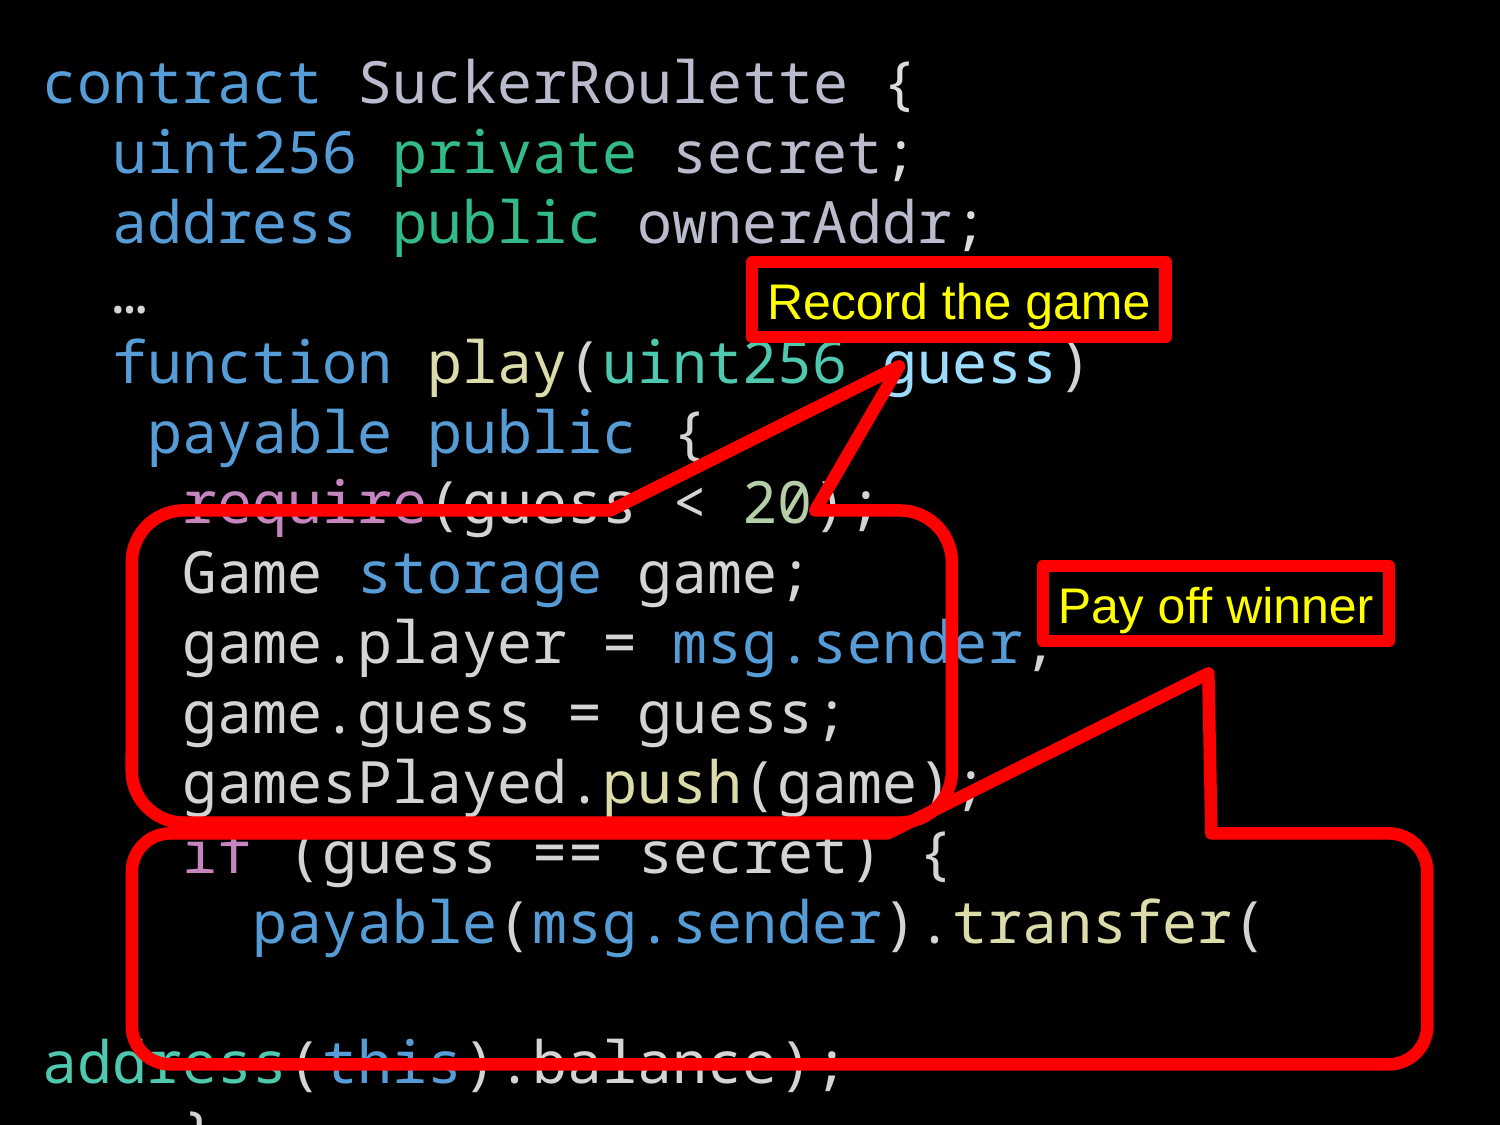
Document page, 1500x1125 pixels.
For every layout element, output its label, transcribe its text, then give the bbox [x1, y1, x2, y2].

text_box [131, 366, 952, 823]
text_box contract SuckerRoulette { uint256 private secret; address public ownerAddr; … function play(uint256 guess) payable public { require(guess < 20); Game storage game; game.player = msg.sender; game.guess = guess; gamesPlayed.push(game); if (guess == secret) { payable(msg.sender).transfer( address(this).balance); } [28, 38, 1472, 1125]
text_box [131, 673, 1428, 1065]
text_box Pay off winner [1042, 565, 1389, 641]
text_box Record the game [752, 261, 1166, 337]
